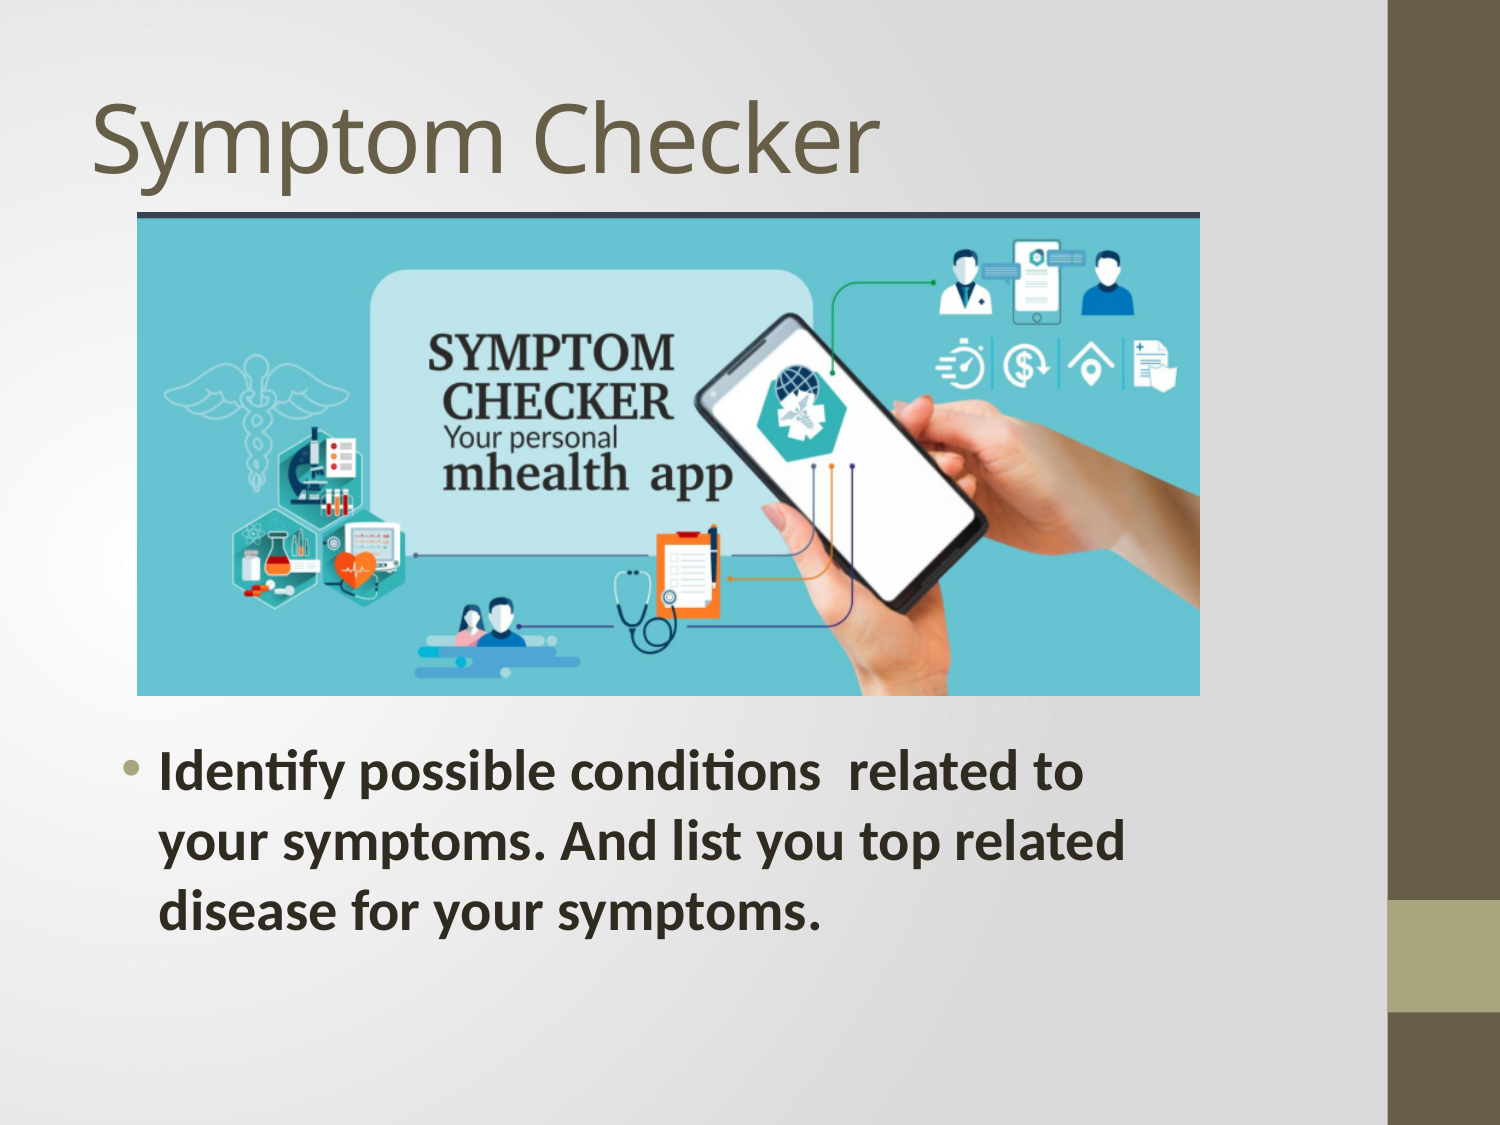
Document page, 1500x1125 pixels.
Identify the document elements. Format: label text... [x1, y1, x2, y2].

list Identify possible conditions related to your symptoms. And list you top related disease for your symptoms. [87, 725, 1175, 1038]
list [136, 211, 1201, 696]
title Symptom Checker [75, 37, 1325, 233]
